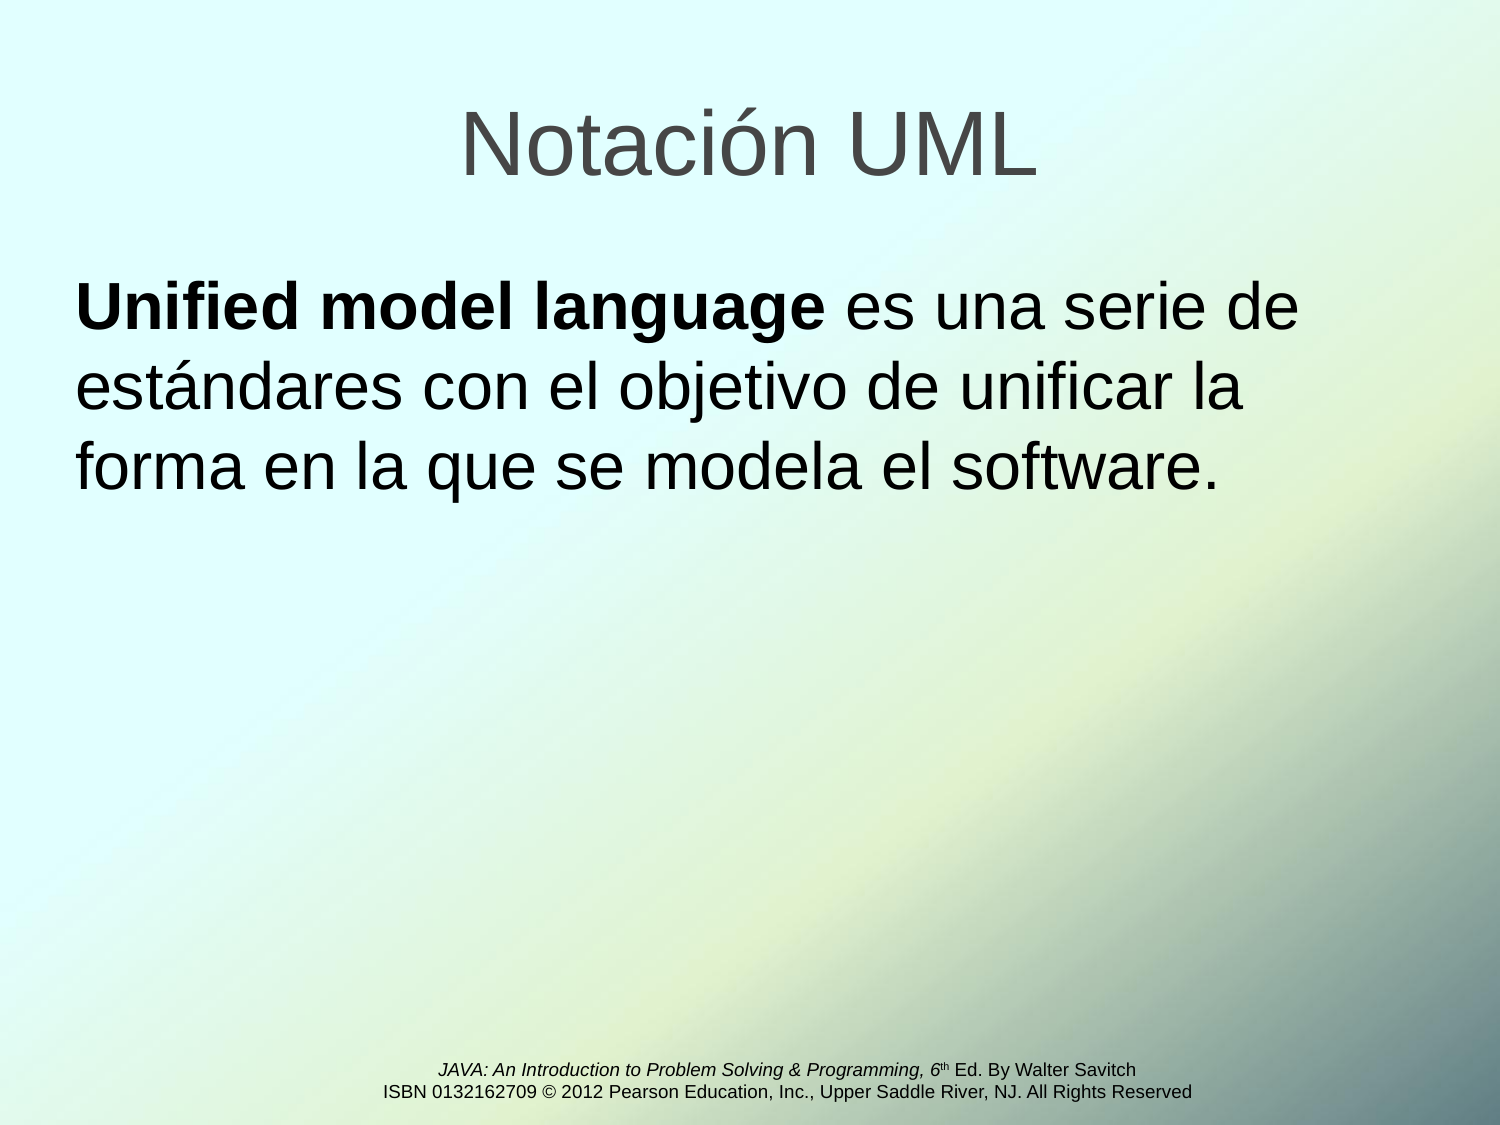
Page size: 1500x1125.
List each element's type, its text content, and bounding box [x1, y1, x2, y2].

title Notación UML [75, 45, 1425, 233]
list Unified model language es una serie de estándares con el objetivo de unificar la forma en la que se modela el software. [75, 262, 1425, 1005]
picture [0, 0, 1500, 1125]
